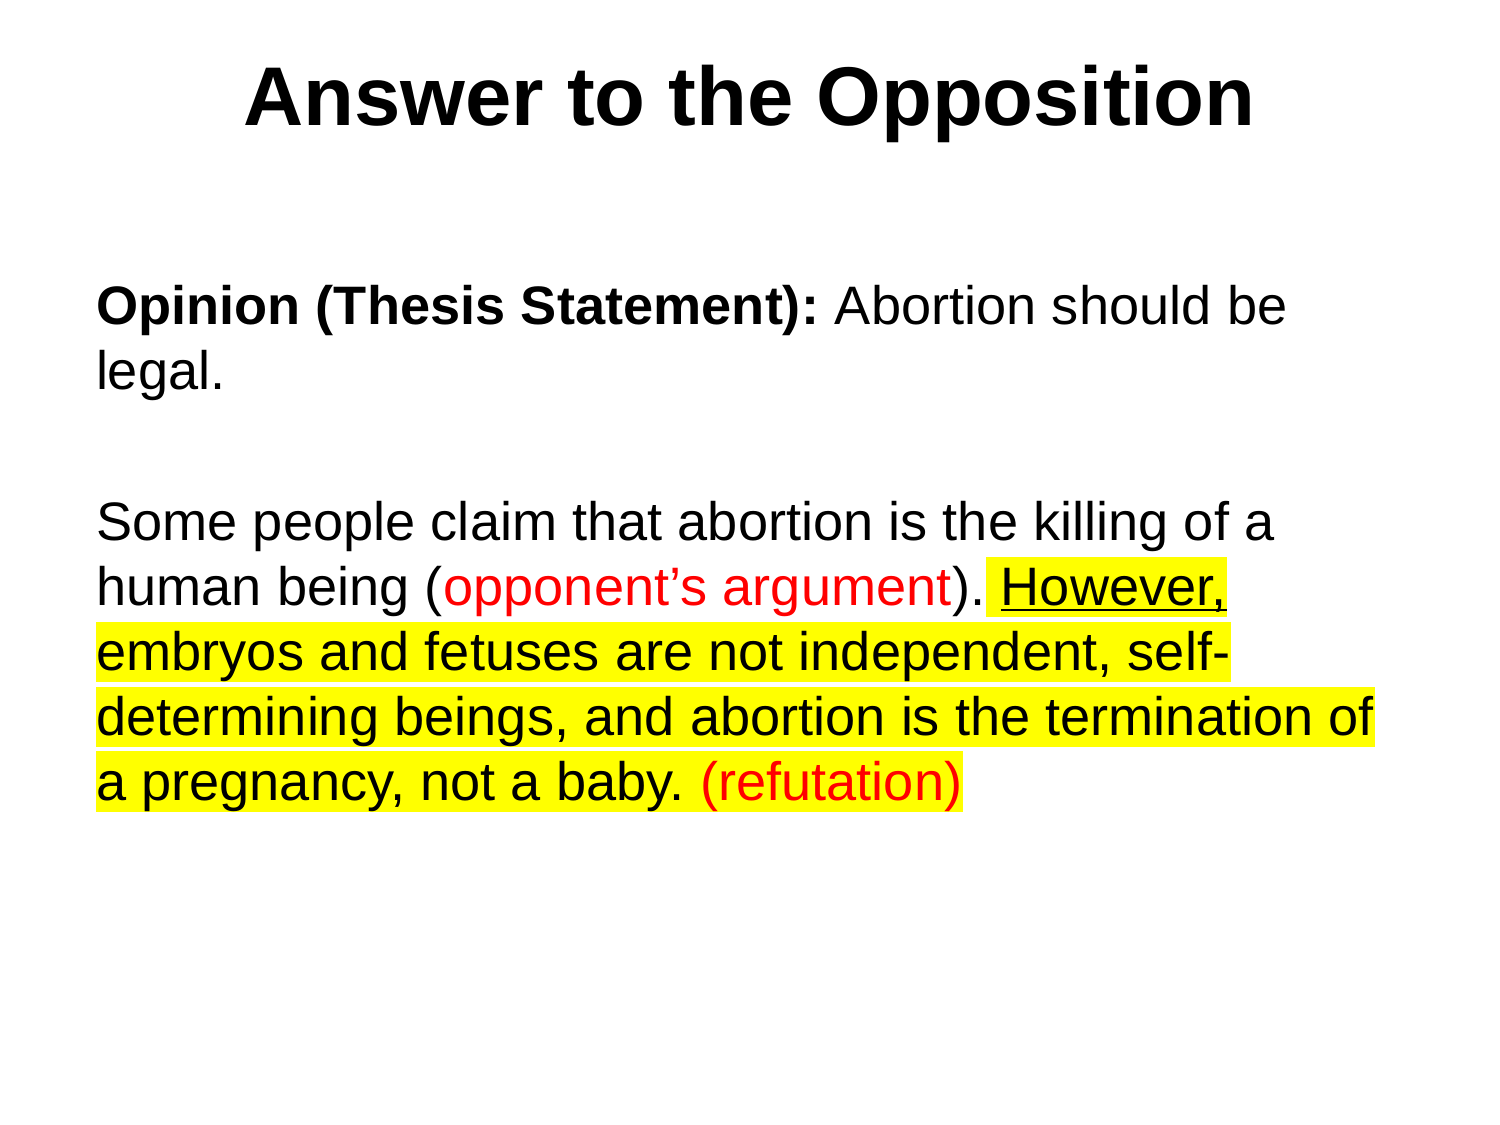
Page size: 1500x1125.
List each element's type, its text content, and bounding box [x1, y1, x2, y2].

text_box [748, 619, 826, 759]
list Opinion (Thesis Statement): Abortion should be legal. Some people claim that abortion is the killing of a human being (opponent’s argument). However, embryos and fetuses are not independent, self-determining beings, and abortion is the termination of a pregnancy, not a baby. (refutation) [75, 262, 1425, 1005]
title Answer to the Opposition [0, 0, 1500, 187]
